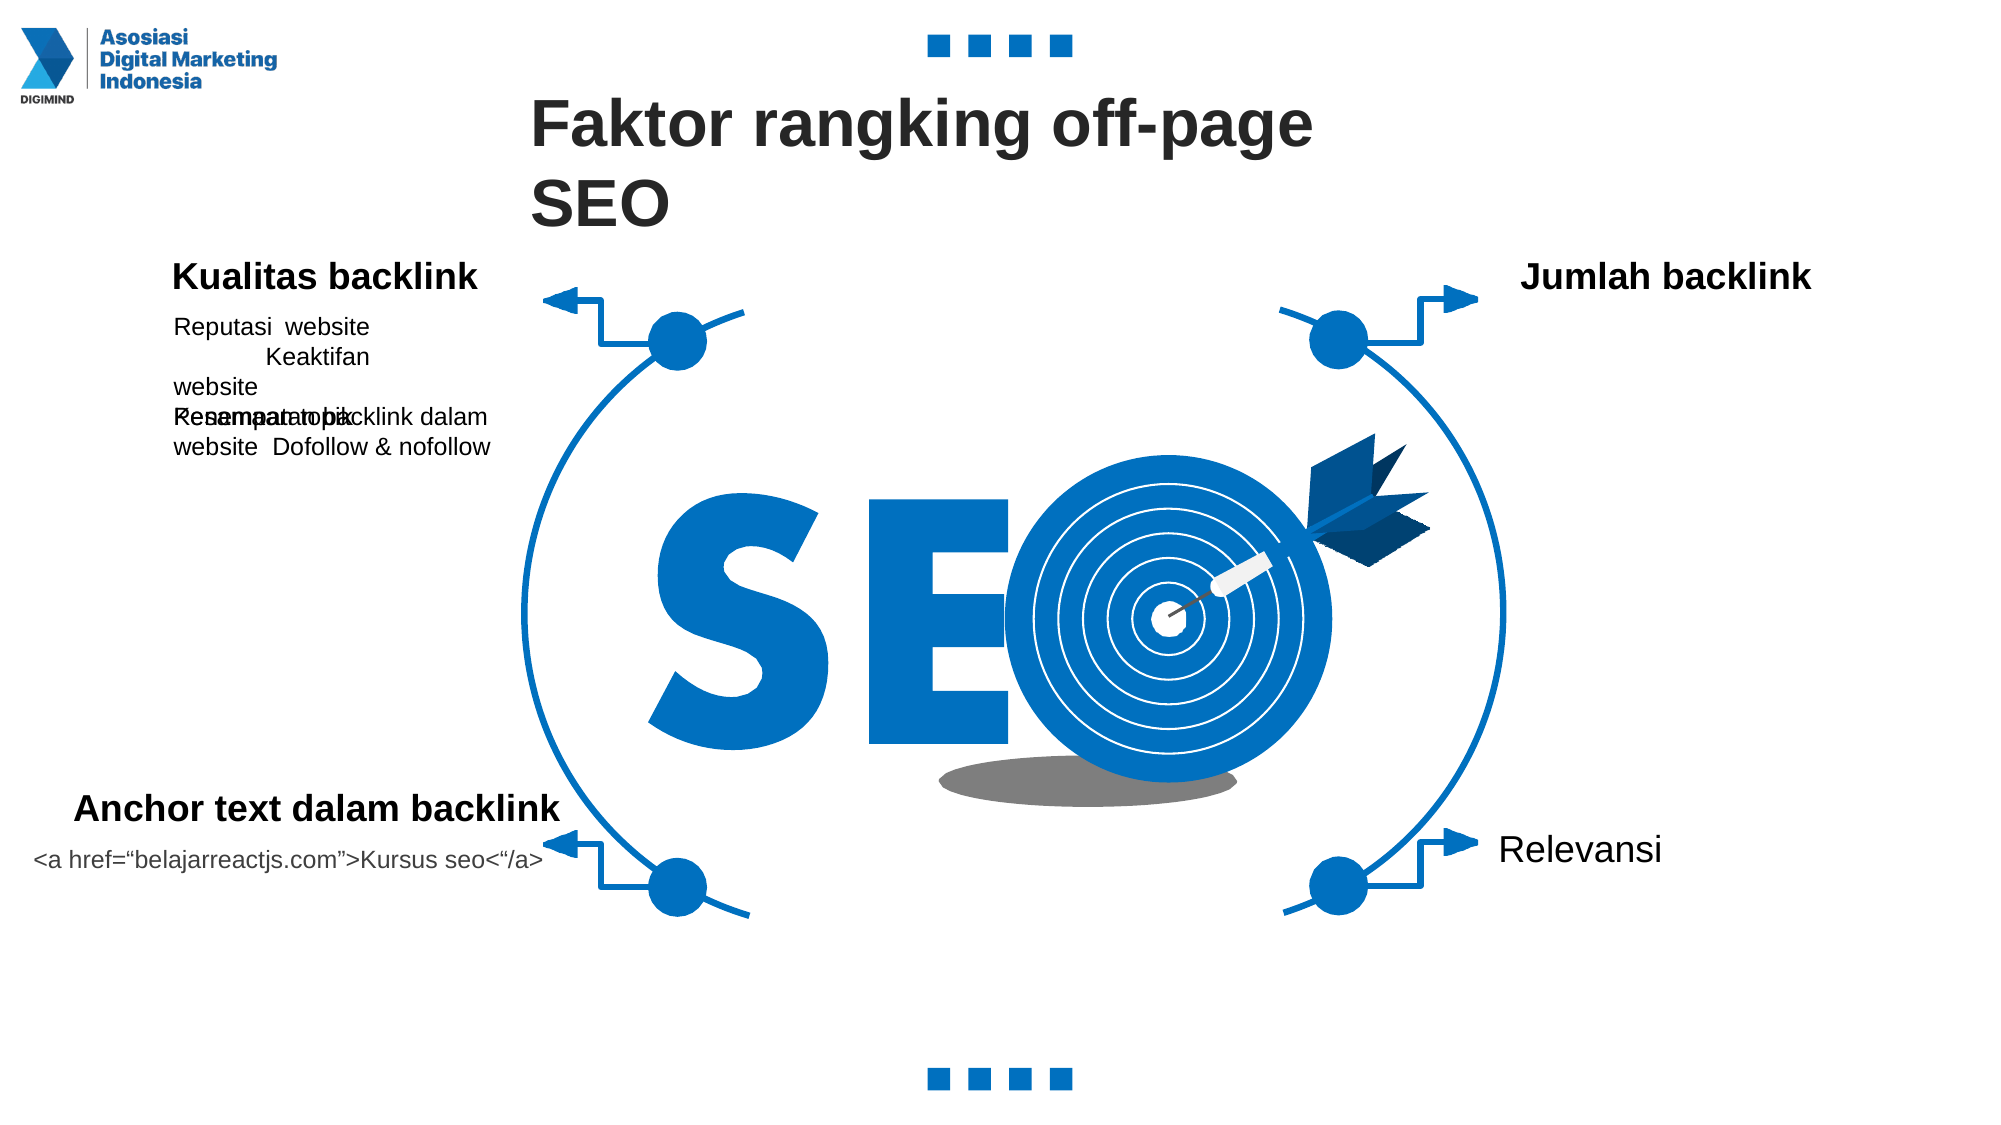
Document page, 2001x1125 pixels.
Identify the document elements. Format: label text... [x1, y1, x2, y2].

picture [14, 21, 283, 110]
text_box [868, 306, 1303, 917]
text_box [1482, 306, 1507, 917]
text_box Anchor text dalam backlink <a href=“belajarreactjs.com”>Kursus seo<“/a> [31, 759, 515, 874]
text_box Penempatan backlink dalam website Dofollow & nofollow [171, 398, 515, 461]
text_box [1308, 285, 1479, 916]
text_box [520, 286, 829, 920]
title Faktor rangking off-page SEO [528, 77, 1475, 268]
text_box Kualitas backlink Reputasi website Keaktifan website Kesamaan topik [169, 230, 480, 431]
text_box Relevansi [1512, 822, 1666, 870]
text_box Jumlah backlink [1518, 249, 1814, 297]
